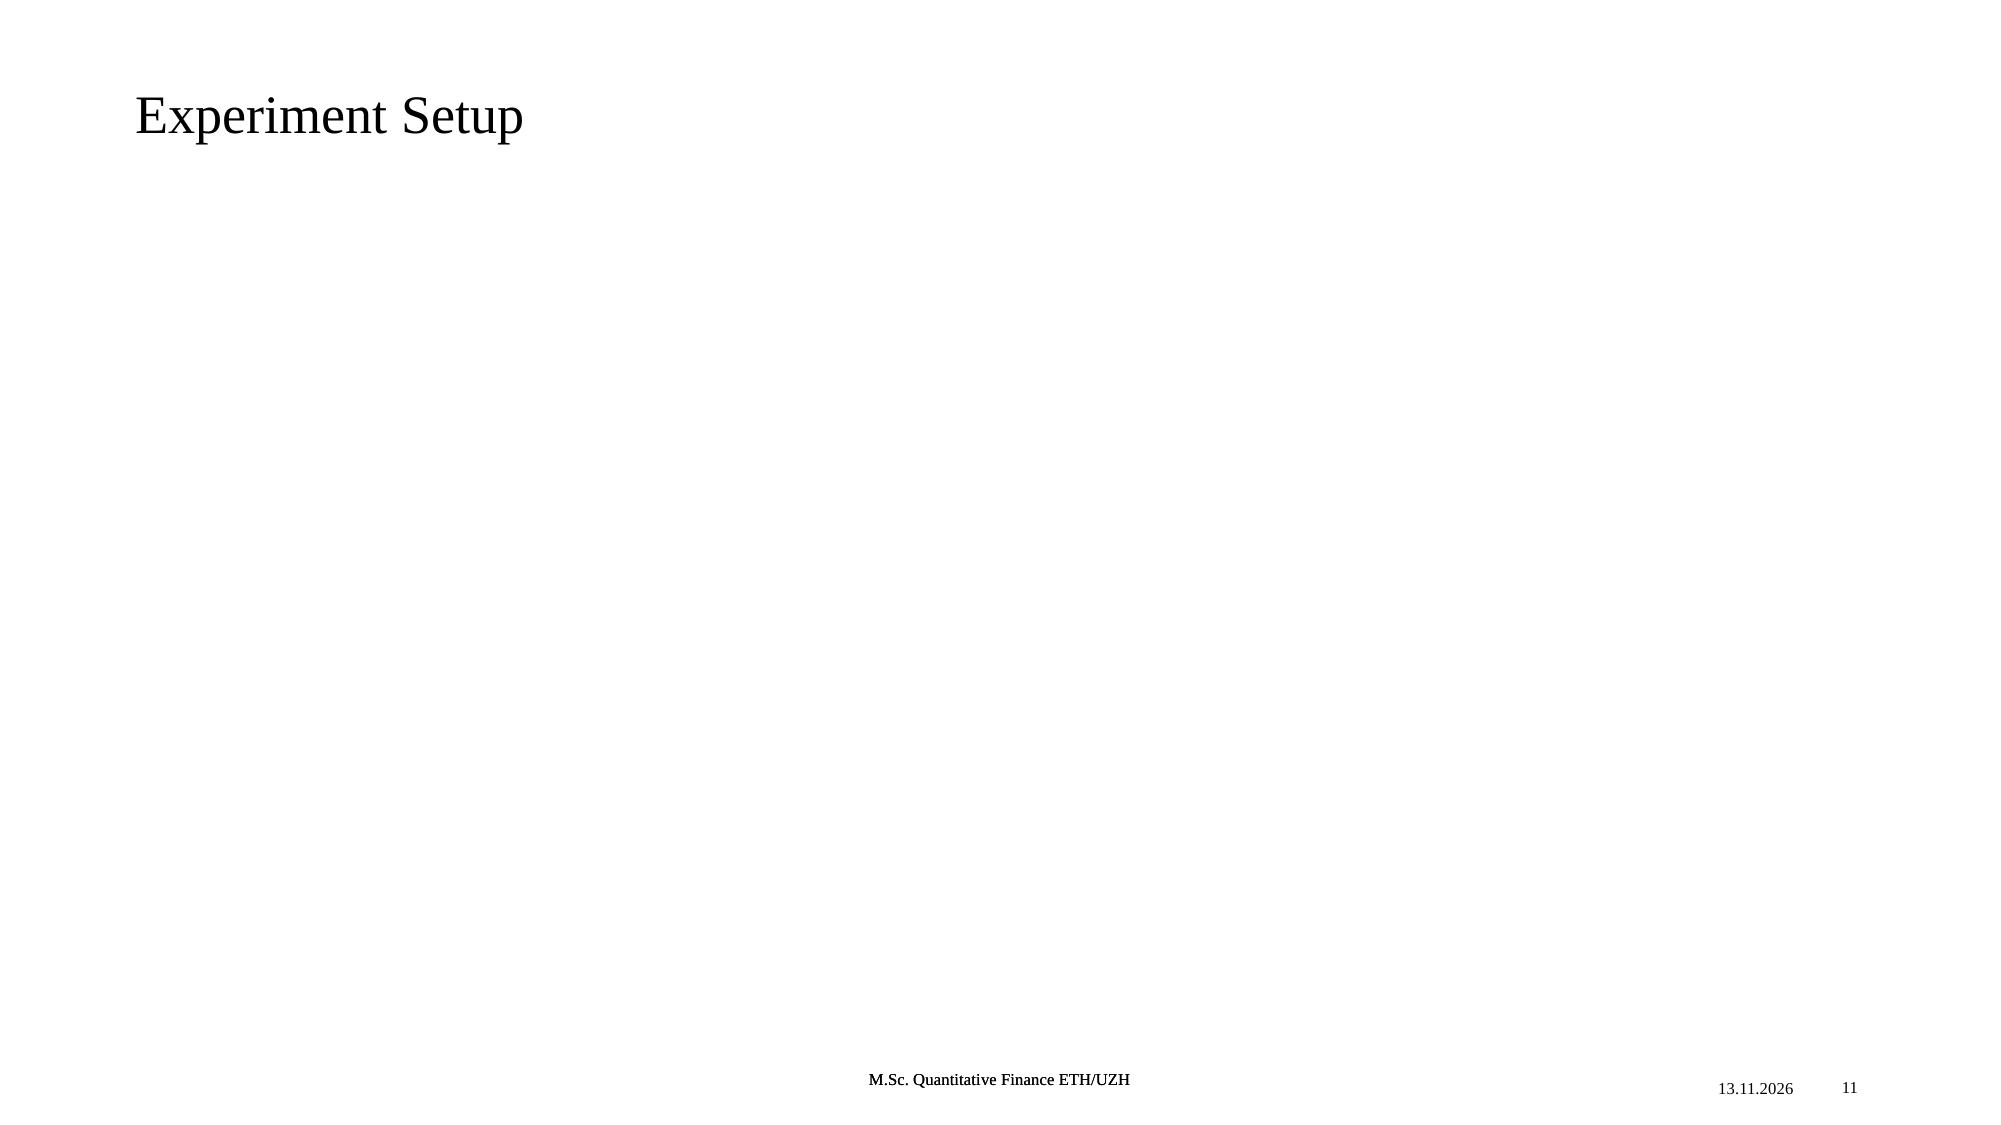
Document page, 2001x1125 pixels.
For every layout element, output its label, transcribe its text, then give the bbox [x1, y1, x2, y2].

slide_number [1718, 1069, 1819, 1106]
slide_number 11 [1827, 1069, 1880, 1106]
title Experiment Setup [120, 42, 1880, 191]
